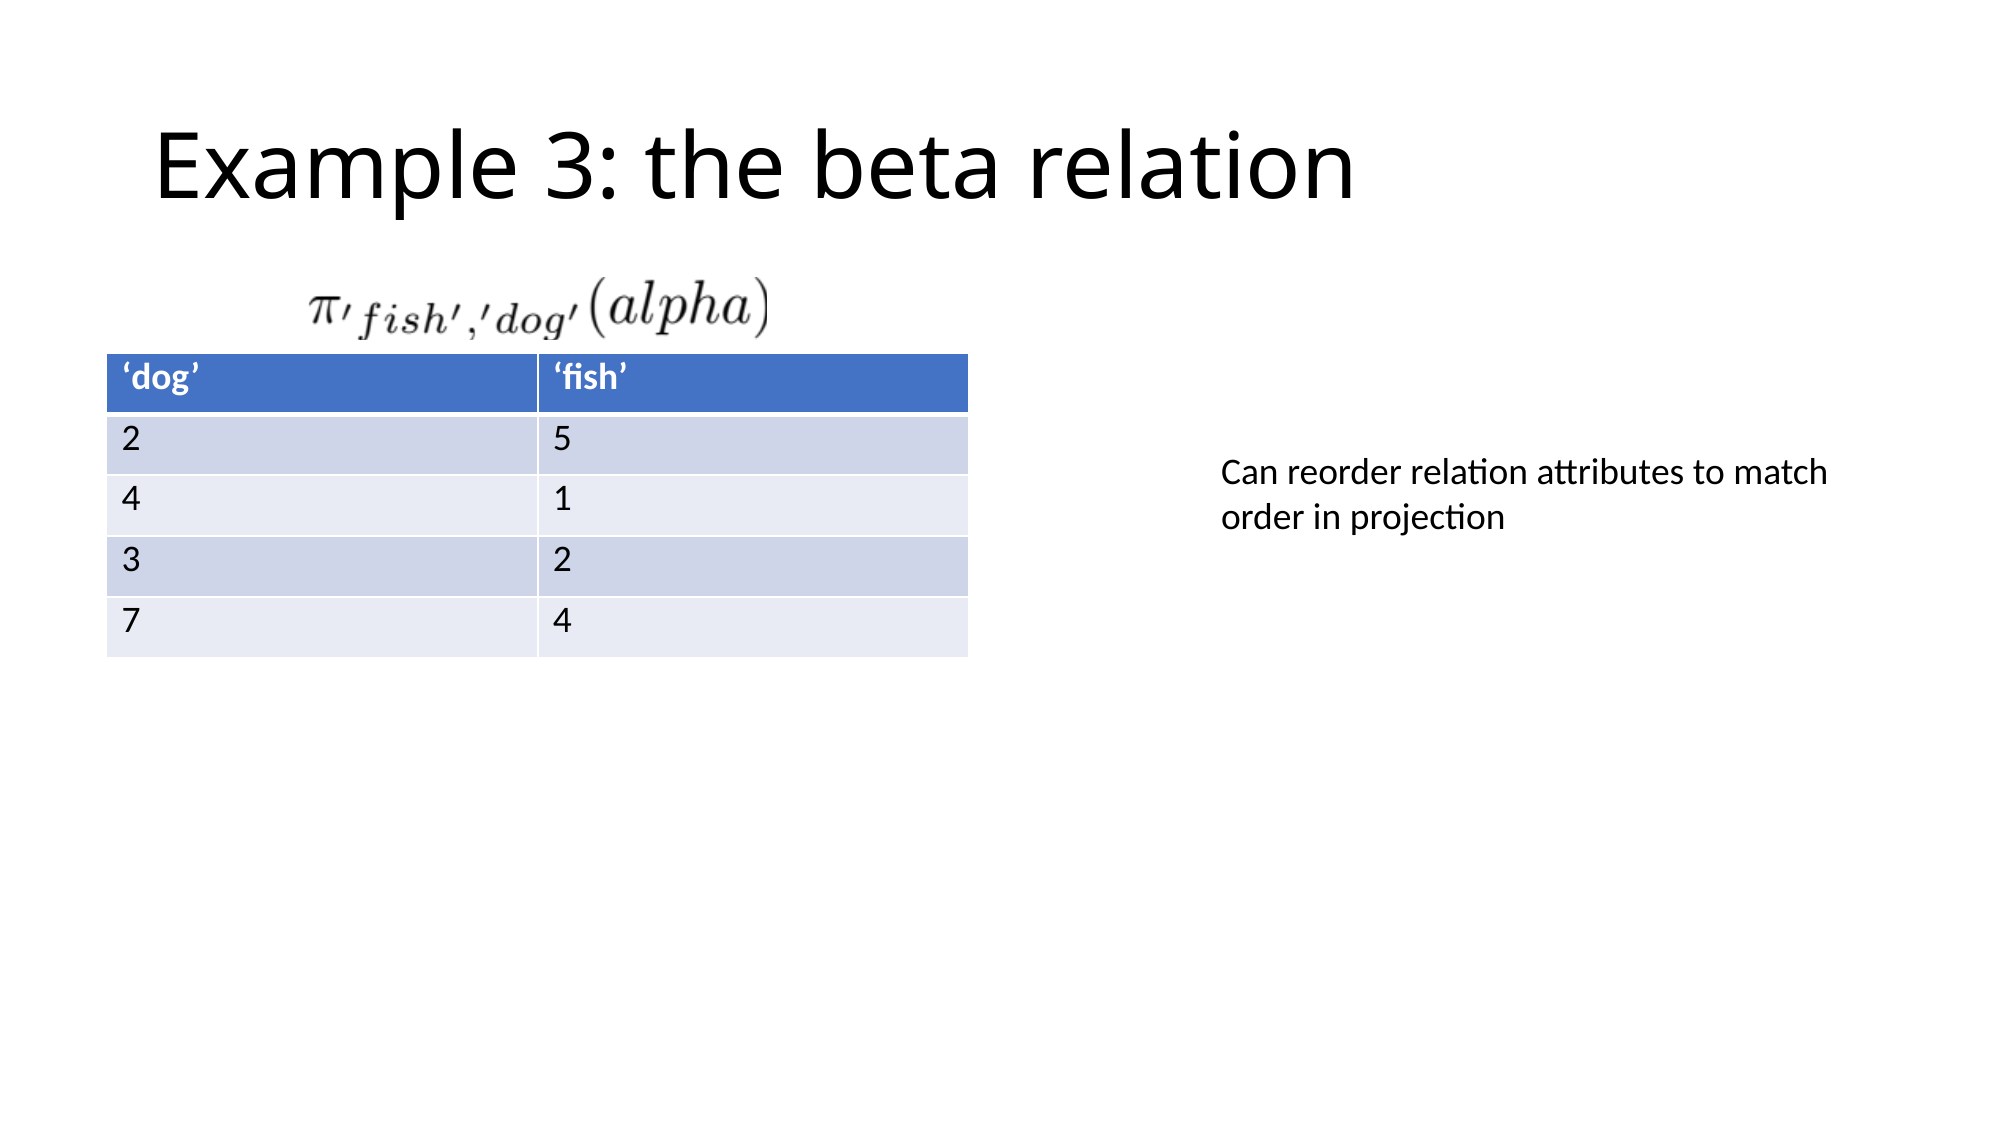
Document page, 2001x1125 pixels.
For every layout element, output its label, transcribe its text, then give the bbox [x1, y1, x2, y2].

picture [308, 277, 767, 340]
table_header ‘dog’ [107, 354, 537, 412]
table_cell 3 [107, 537, 537, 596]
table_cell 5 [539, 417, 968, 474]
table_cell 2 [539, 537, 968, 596]
table_cell 4 [539, 598, 968, 657]
table_cell 4 [107, 476, 537, 535]
table_header ‘fish’ [539, 354, 968, 412]
table_cell 2 [107, 417, 537, 474]
table_cell 7 [107, 598, 537, 657]
text_box Can reorder relation attributes to match order in projection [1206, 439, 1844, 545]
title Example 3: the beta relation [137, 59, 1863, 278]
table_cell 1 [539, 476, 968, 535]
